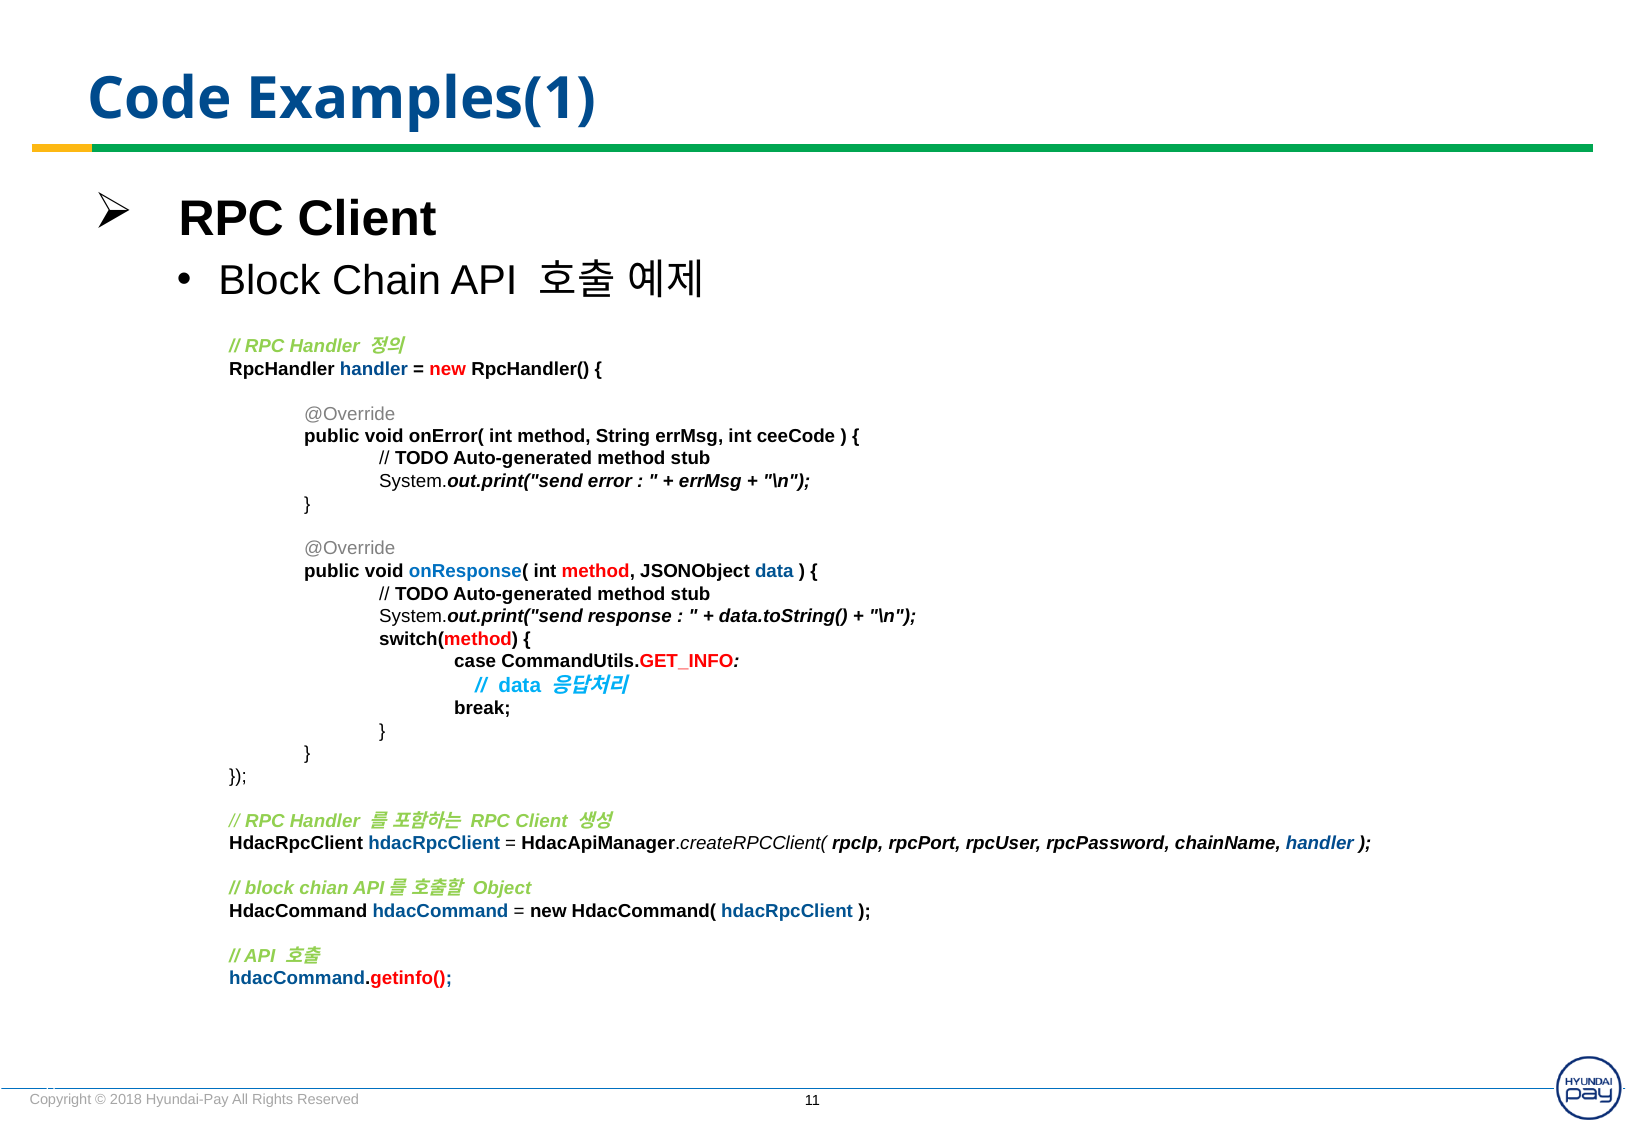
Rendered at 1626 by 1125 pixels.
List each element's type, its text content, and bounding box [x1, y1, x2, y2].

text_box // RPC Handler 정의 RpcHandler handler = new RpcHandler() { @Override public void onError( int method, String errMsg, int ceeCode ) { // TODO Auto-generated method stub System.out.print("send error : " + errMsg + "\n"); } @Override public void onResponse( int method, JSONObject data ) { // TODO Auto-generated method stub System.out.print("send response : " + data.toString() + "\n"); switch(method) { case CommandUtils.GET_INFO: // data 응답처리 break; } } }); // RPC Handler 를 포함하는 RPC Client 생성 HdacRpcClient hdacRpcClient = HdacApiManager.createRPCClient( rpcIp, rpcPort, rpcUser, rpcPassword, chainName, handler ); // block chian API를 호출할 Object HdacCommand hdacCommand = new HdacCommand( hdacRpcClient ); // API 호출 hdacCommand.getinfo(); [214, 326, 1396, 996]
title Code Examples(1) [72, 60, 1538, 142]
picture [1554, 1054, 1623, 1122]
list RPC Client Block Chain API 호출 예제 [79, 185, 1545, 315]
